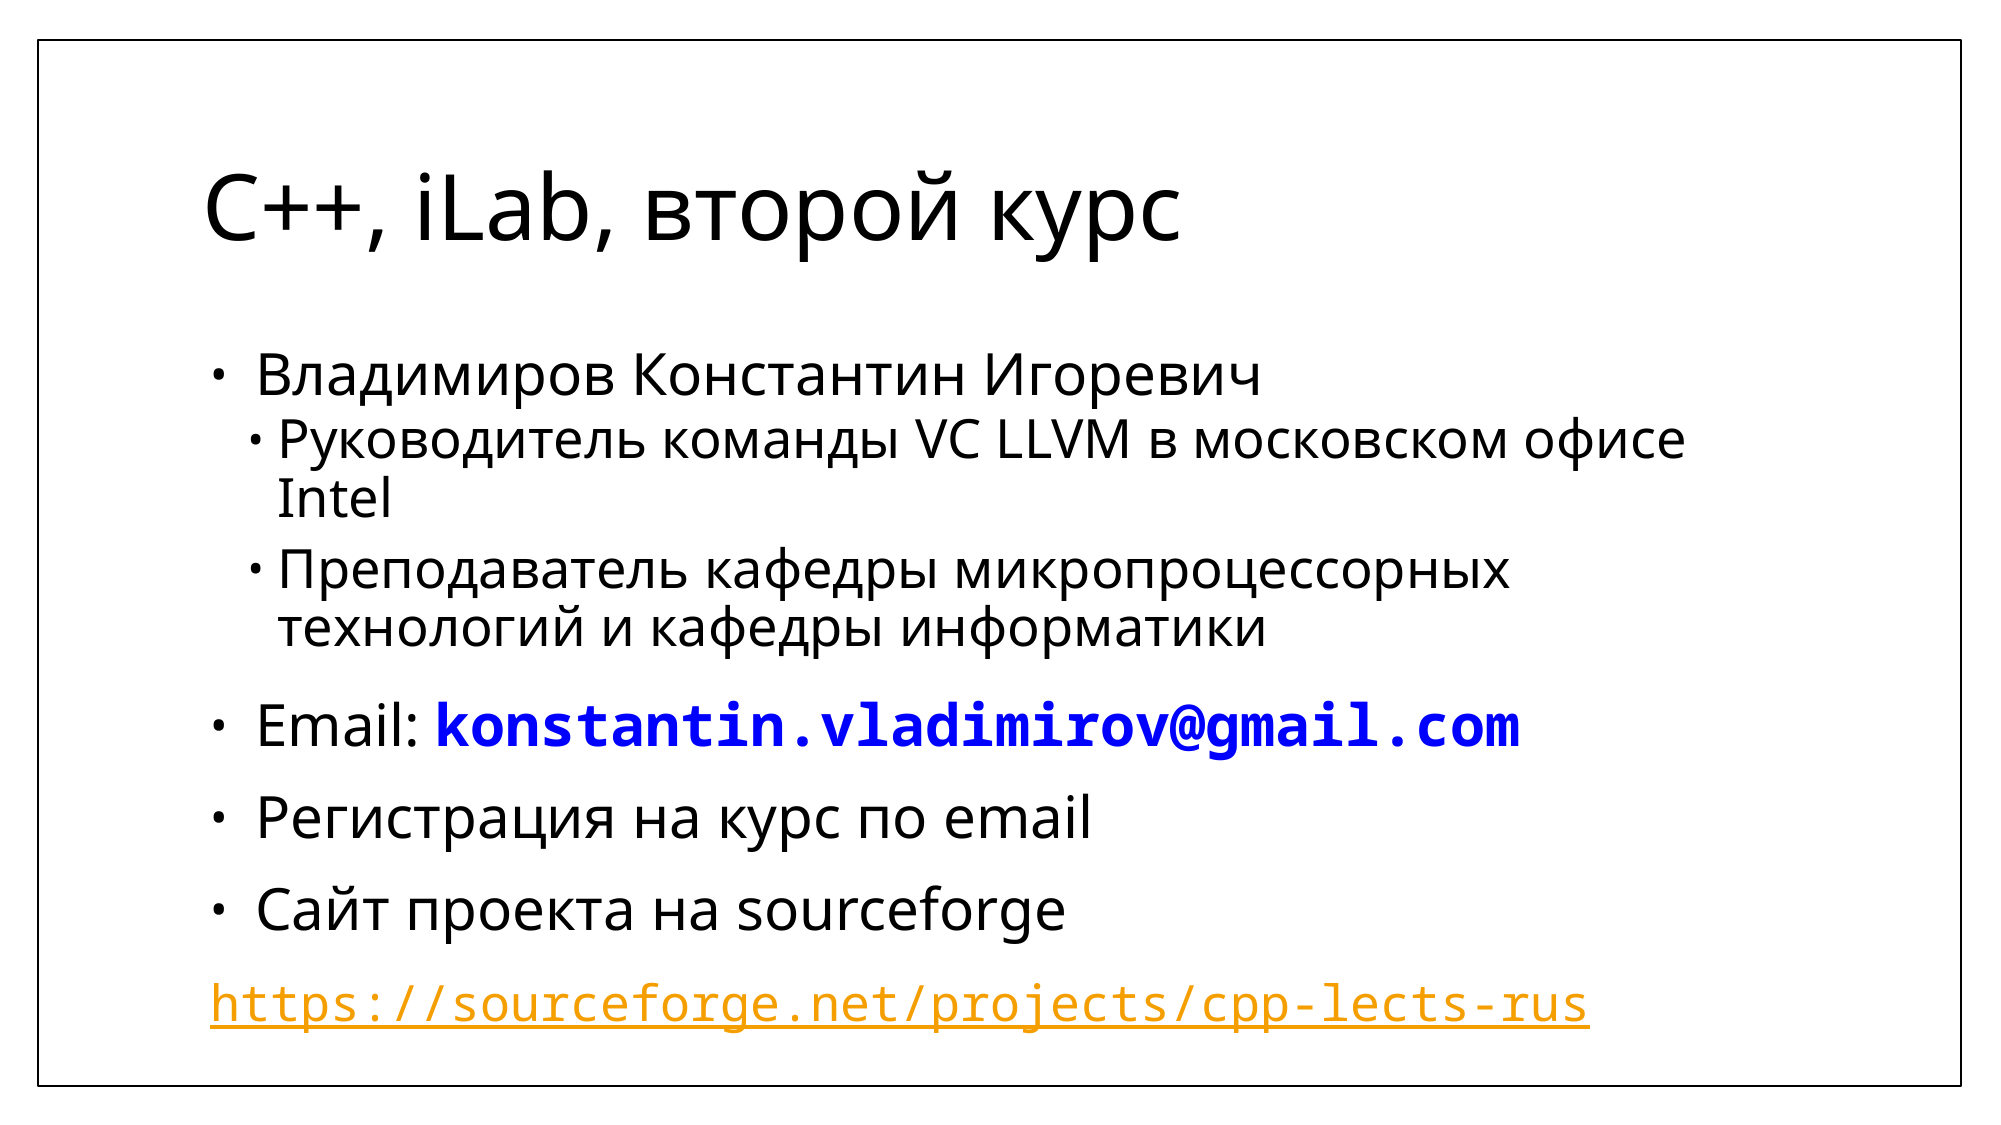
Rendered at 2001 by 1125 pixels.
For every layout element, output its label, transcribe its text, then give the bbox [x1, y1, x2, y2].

list Владимиров Константин Игоревич Руководитель команды VC LLVM в московском офисе Intel Преподаватель кафедры микропроцессорных технологий и кафедры информатики Email: konstantin.vladimirov@gmail.com Регистрация на курс по email Сайт проекта на sourceforge https://sourceforge.net/projects/cpp-lects-rus [187, 337, 1808, 1056]
title C++, iLab, второй курс [187, 99, 1808, 323]
